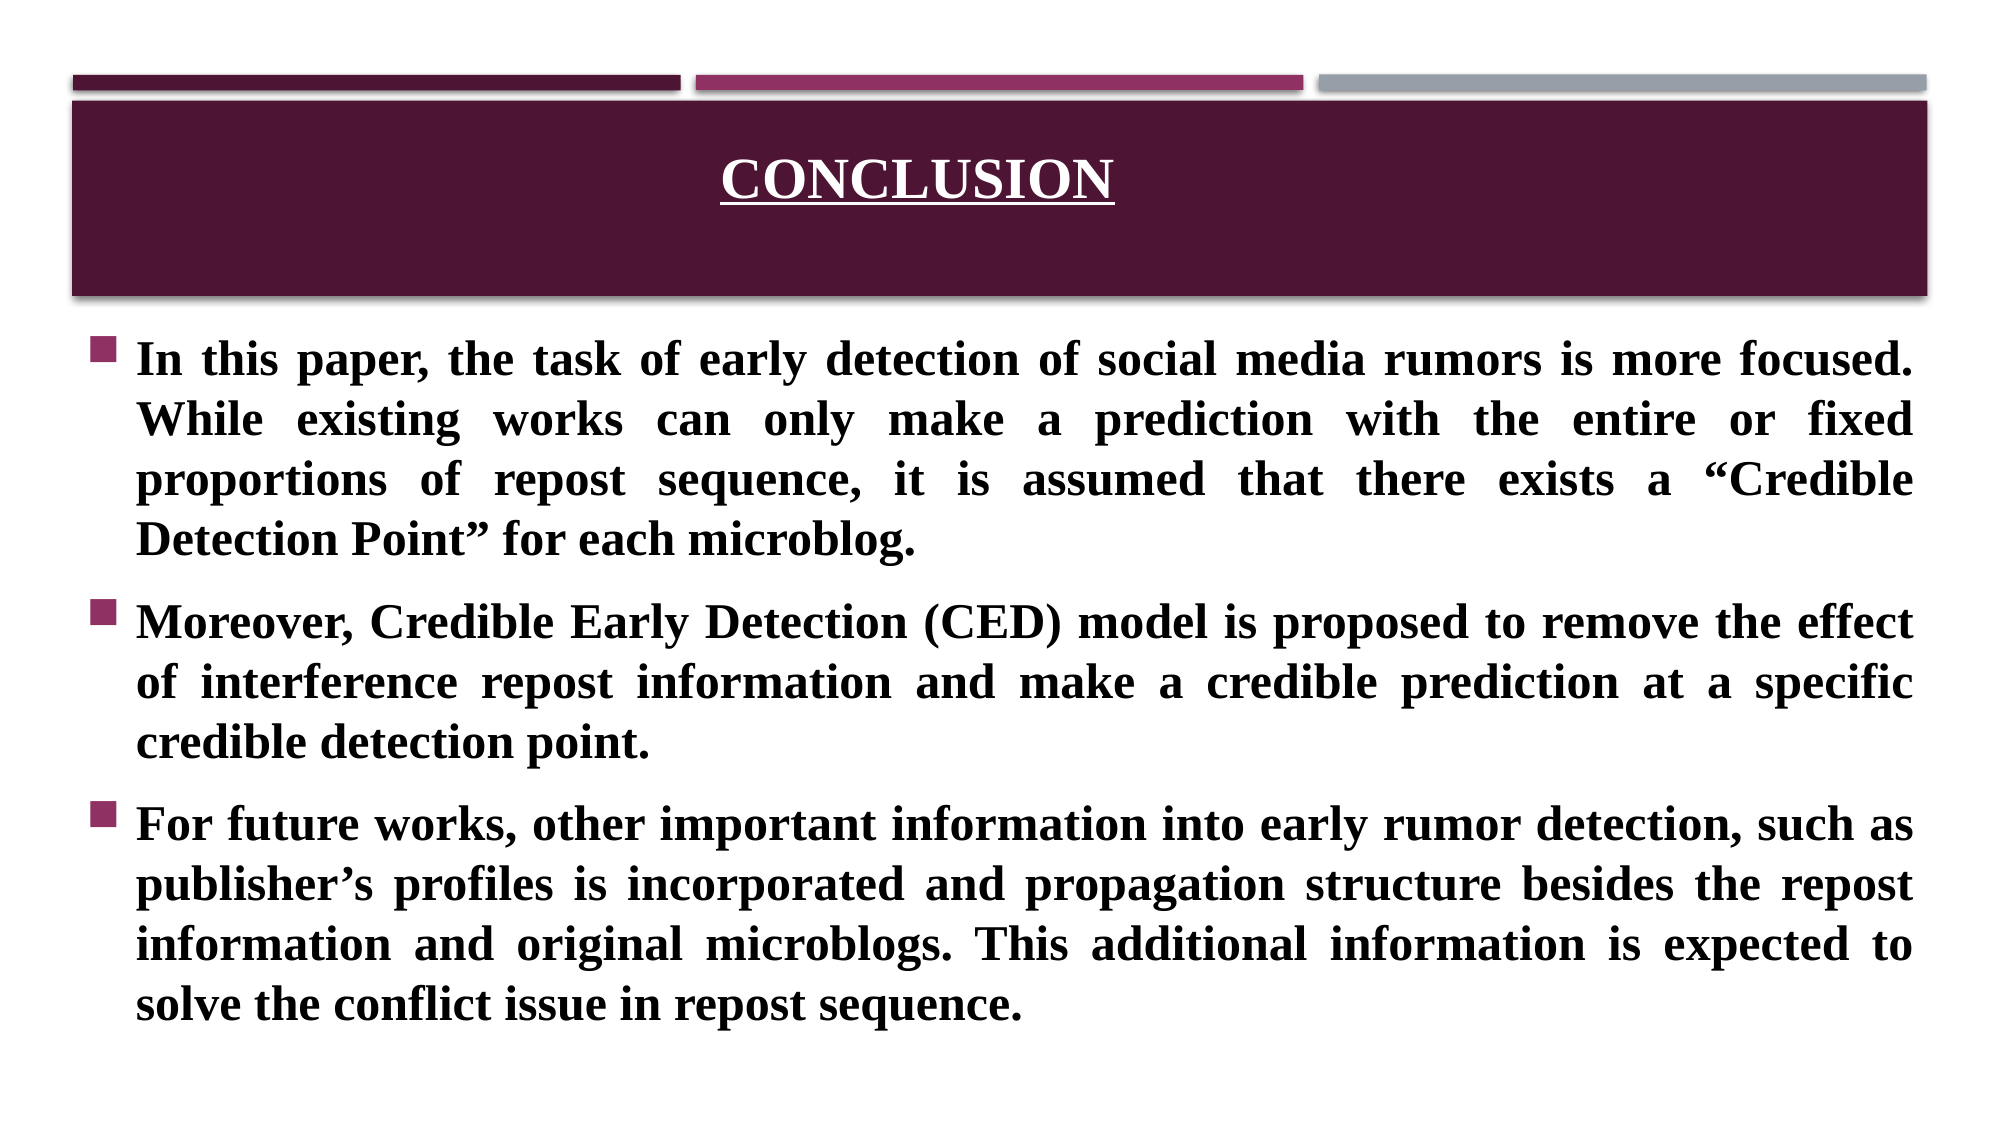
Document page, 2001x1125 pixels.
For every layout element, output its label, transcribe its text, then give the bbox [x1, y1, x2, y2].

list In this paper, the task of early detection of social media rumors is more focused. While existing works can only make a prediction with the entire or fixed proportions of repost sequence, it is assumed that there exists a “Credible Detection Point” for each microblog. Moreover, Credible Early Detection (CED) model is proposed to remove the effect of interference repost information and make a credible prediction at a specific credible detection point. For future works, other important information into early rumor detection, such as publisher’s profiles is incorporated and propagation structure besides the repost information and original microblogs. This additional information is expected to solve the conflict issue in repost sequence. [70, 0, 1930, 1125]
